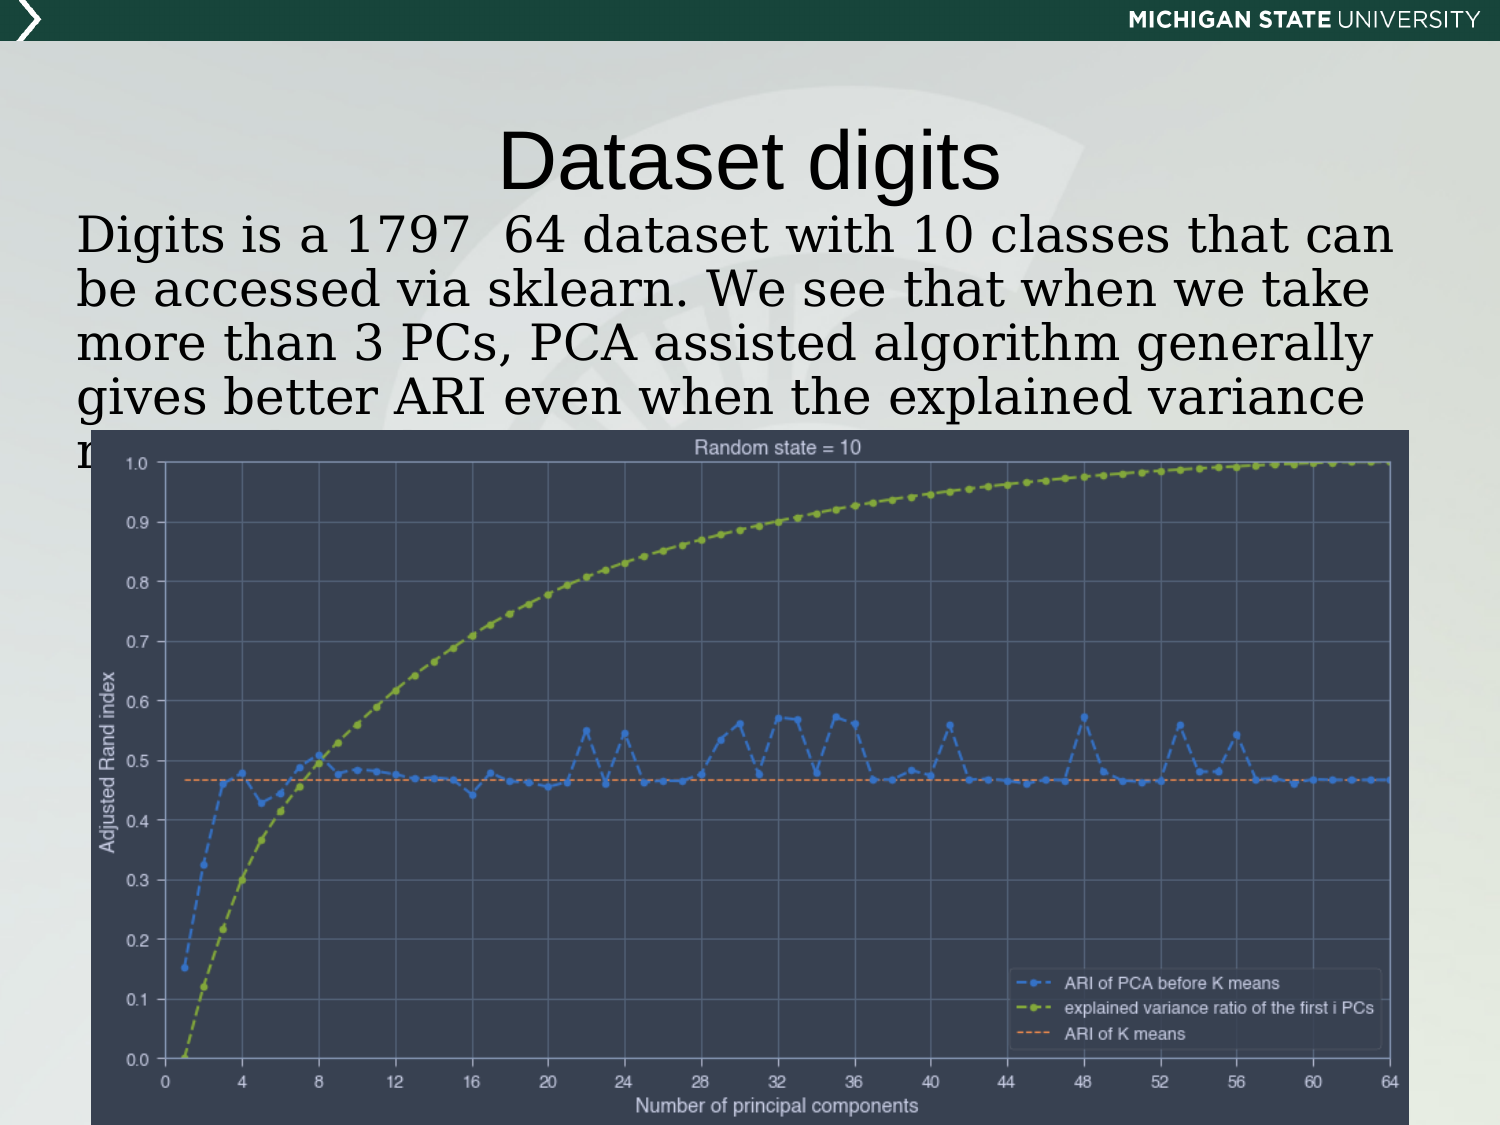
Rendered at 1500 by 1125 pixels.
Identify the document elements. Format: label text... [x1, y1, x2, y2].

title Dataset digits [112, 116, 1388, 210]
picture [0, 0, 1500, 1125]
